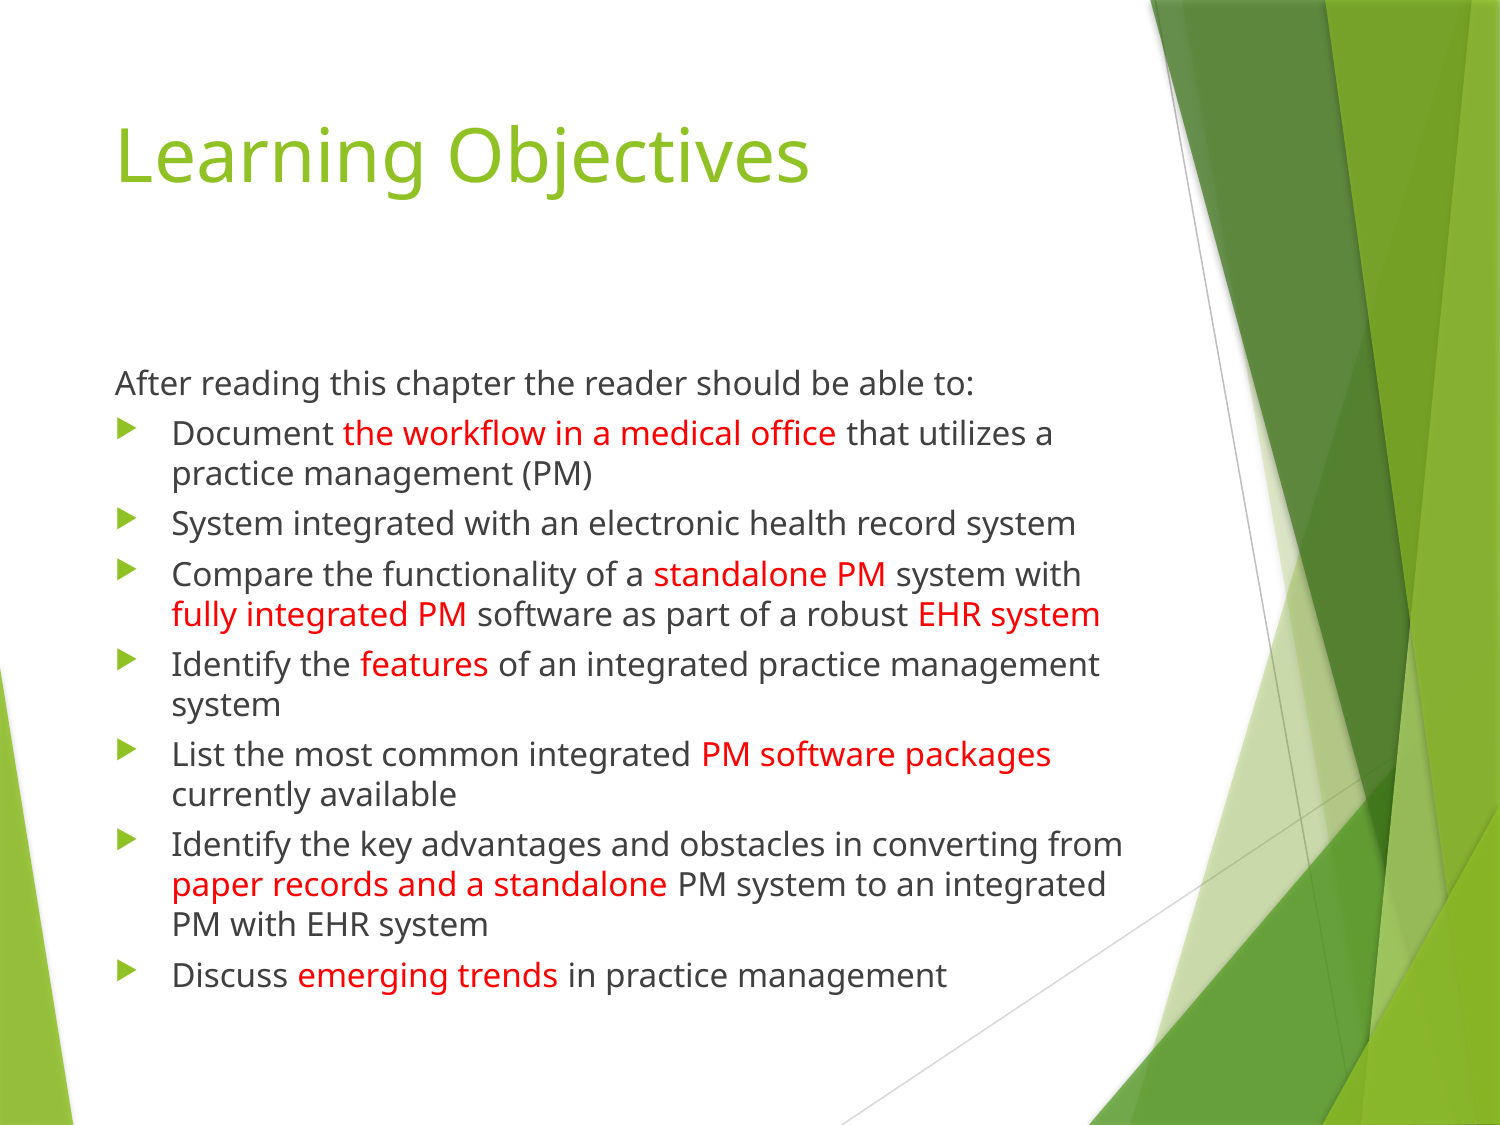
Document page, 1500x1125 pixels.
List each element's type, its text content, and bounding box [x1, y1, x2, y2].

list After reading this chapter the reader should be able to: Document the workflow in a medical office that utilizes a practice management (PM) System integrated with an electronic health record system Compare the functionality of a standalone PM system with fully integrated PM software as part of a robust EHR system Identify the features of an integrated practice management system List the most common integrated PM software packages currently available Identify the key advantages and obstacles in converting from paper records and a standalone PM system to an integrated PM with EHR system Discuss emerging trends in practice management [99, 354, 1142, 992]
title Learning Objectives [99, 99, 1142, 317]
